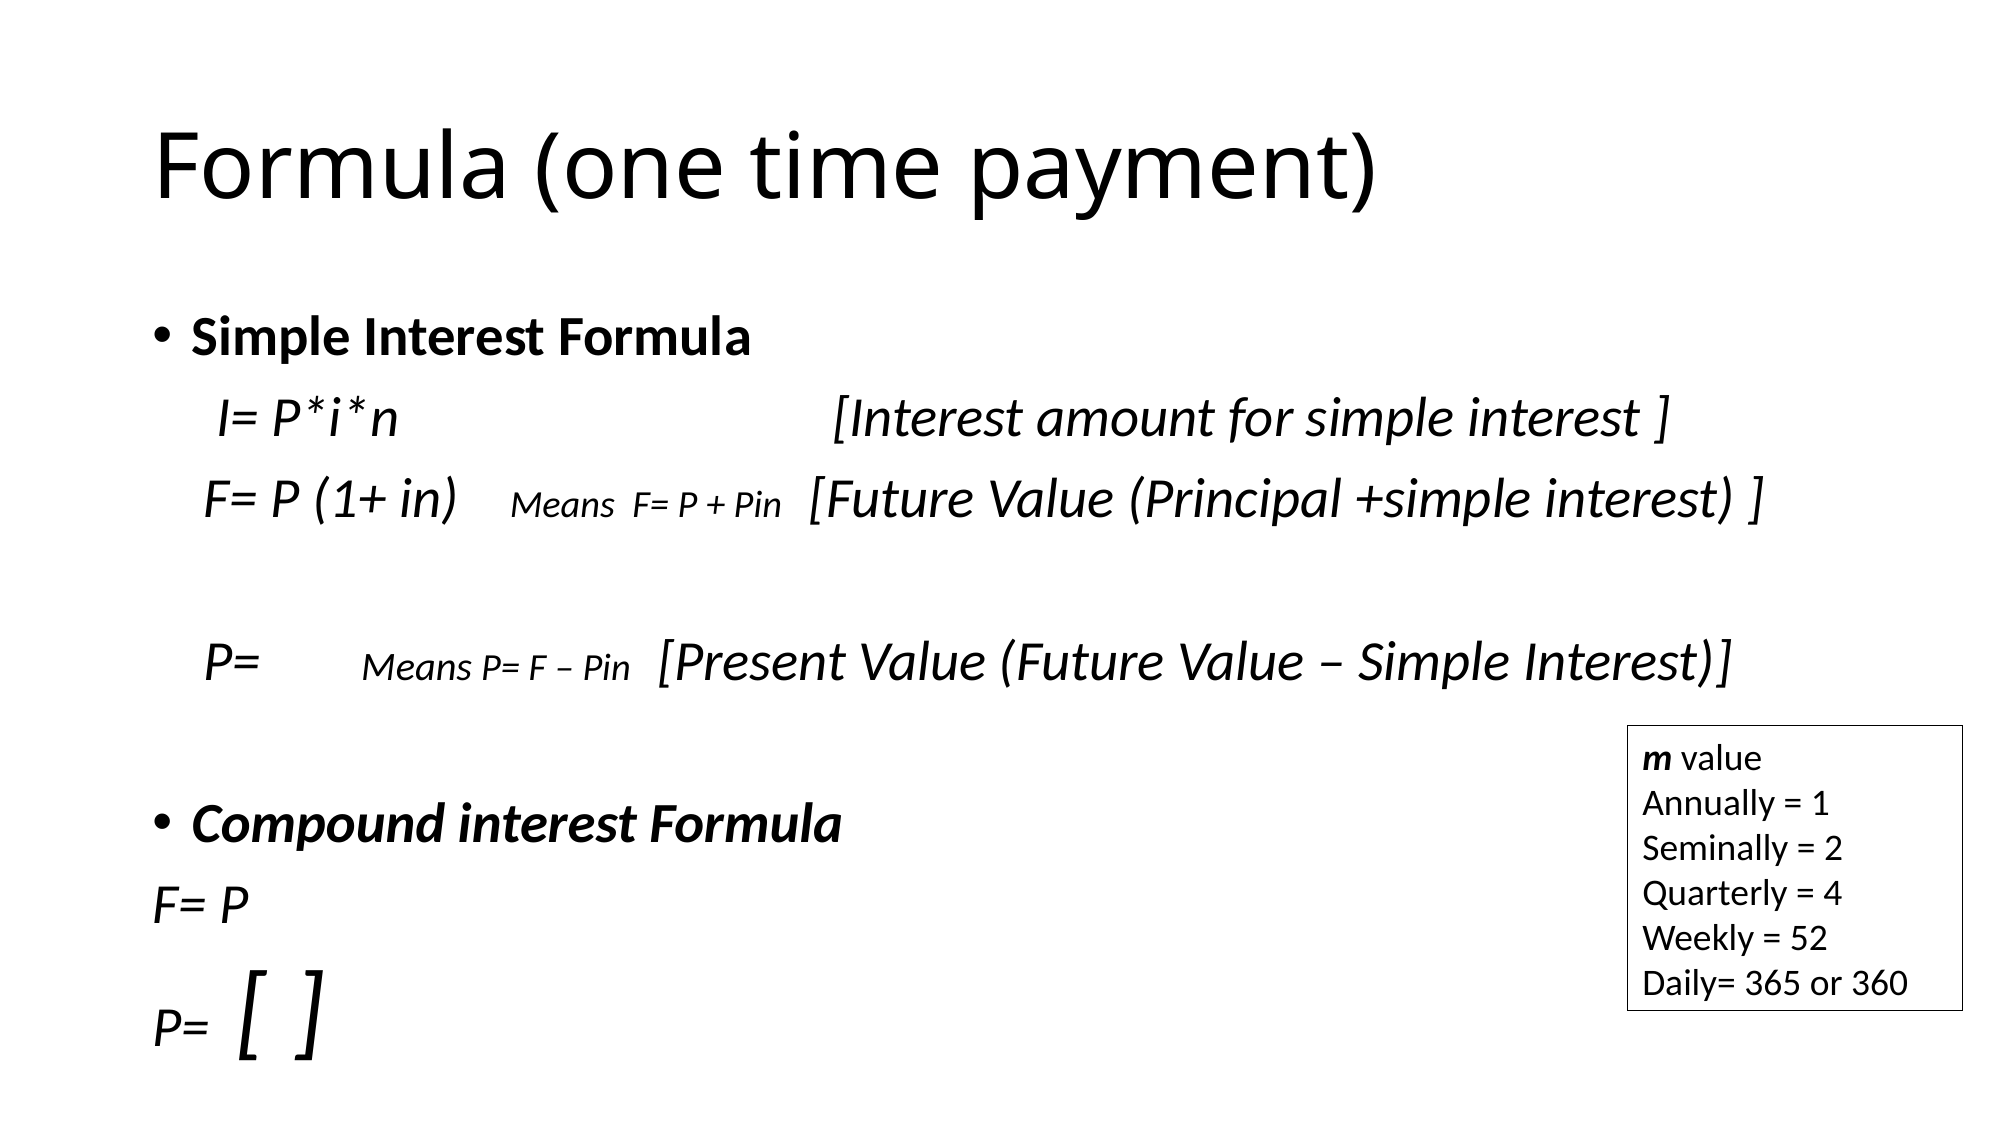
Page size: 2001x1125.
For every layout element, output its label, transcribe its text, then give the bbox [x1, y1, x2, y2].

title Formula (one time payment) [137, 59, 1863, 278]
text_box m value Annually = 1 Seminally = 2 Quarterly = 4 Weekly = 52 Daily= 365 or 360 [1627, 725, 1963, 1011]
